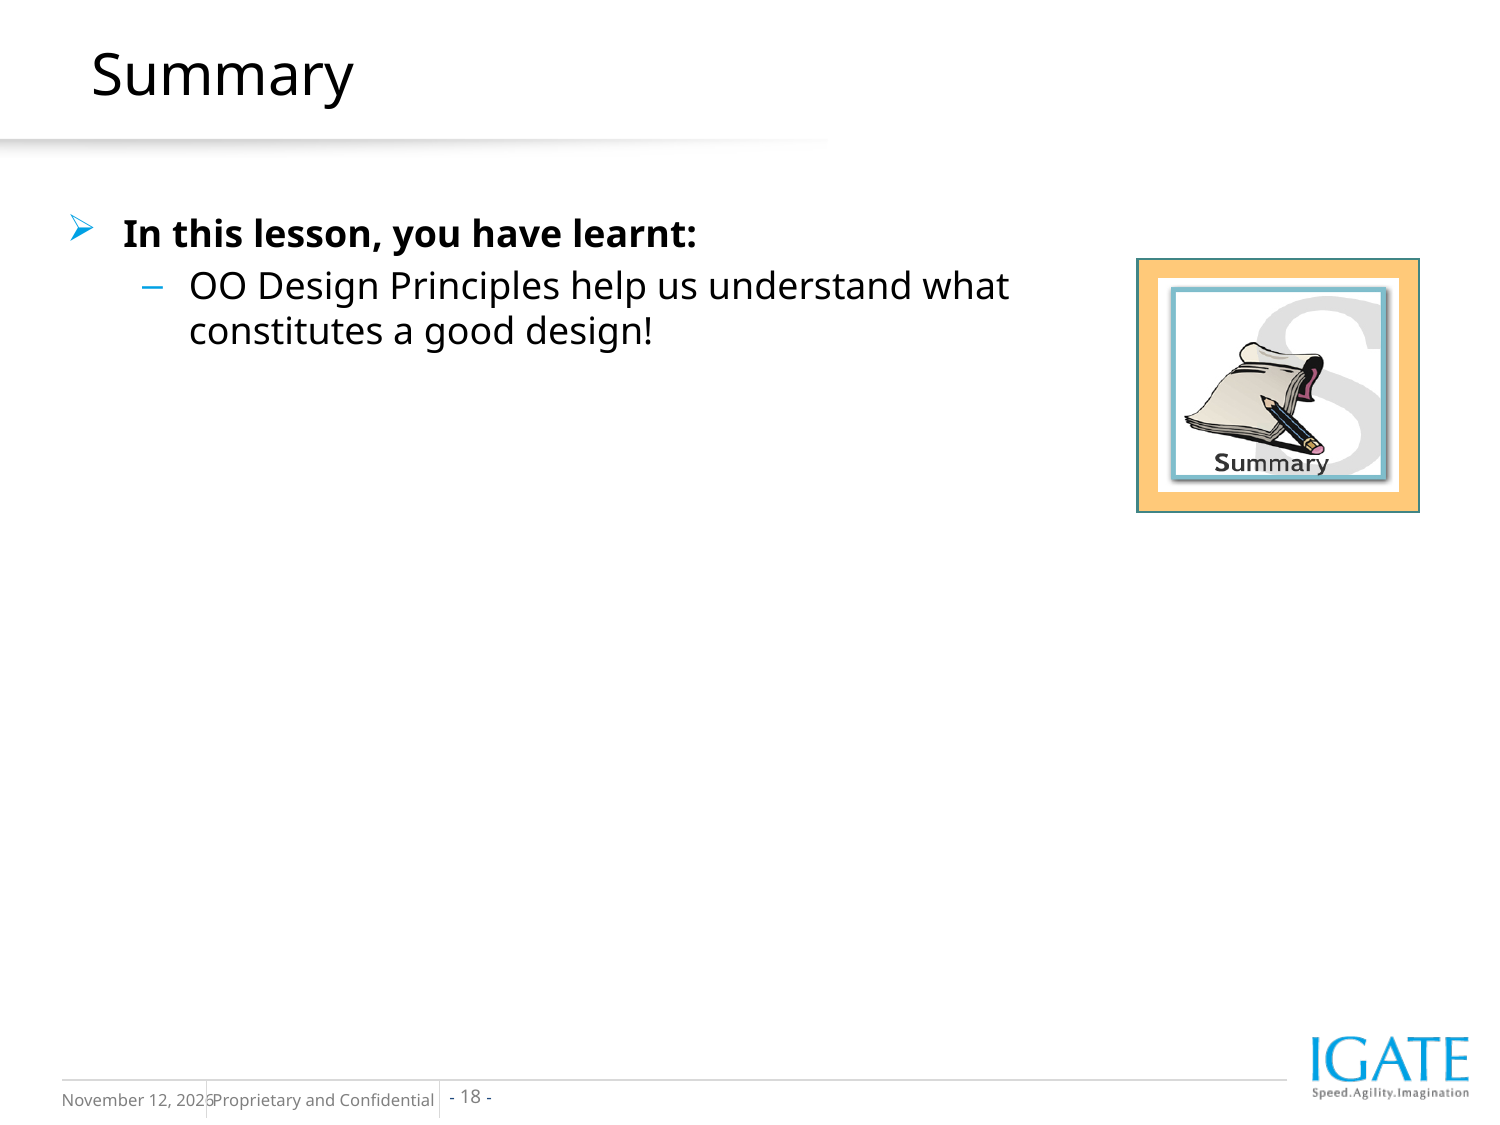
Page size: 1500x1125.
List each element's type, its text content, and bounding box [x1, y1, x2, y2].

picture [0, 112, 919, 174]
list In this lesson, you have learnt: OO Design Principles help us understand what constitutes a good design! [52, 202, 1138, 1028]
picture [1304, 1028, 1475, 1105]
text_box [1137, 258, 1420, 513]
text_box Summary [76, 20, 1414, 138]
